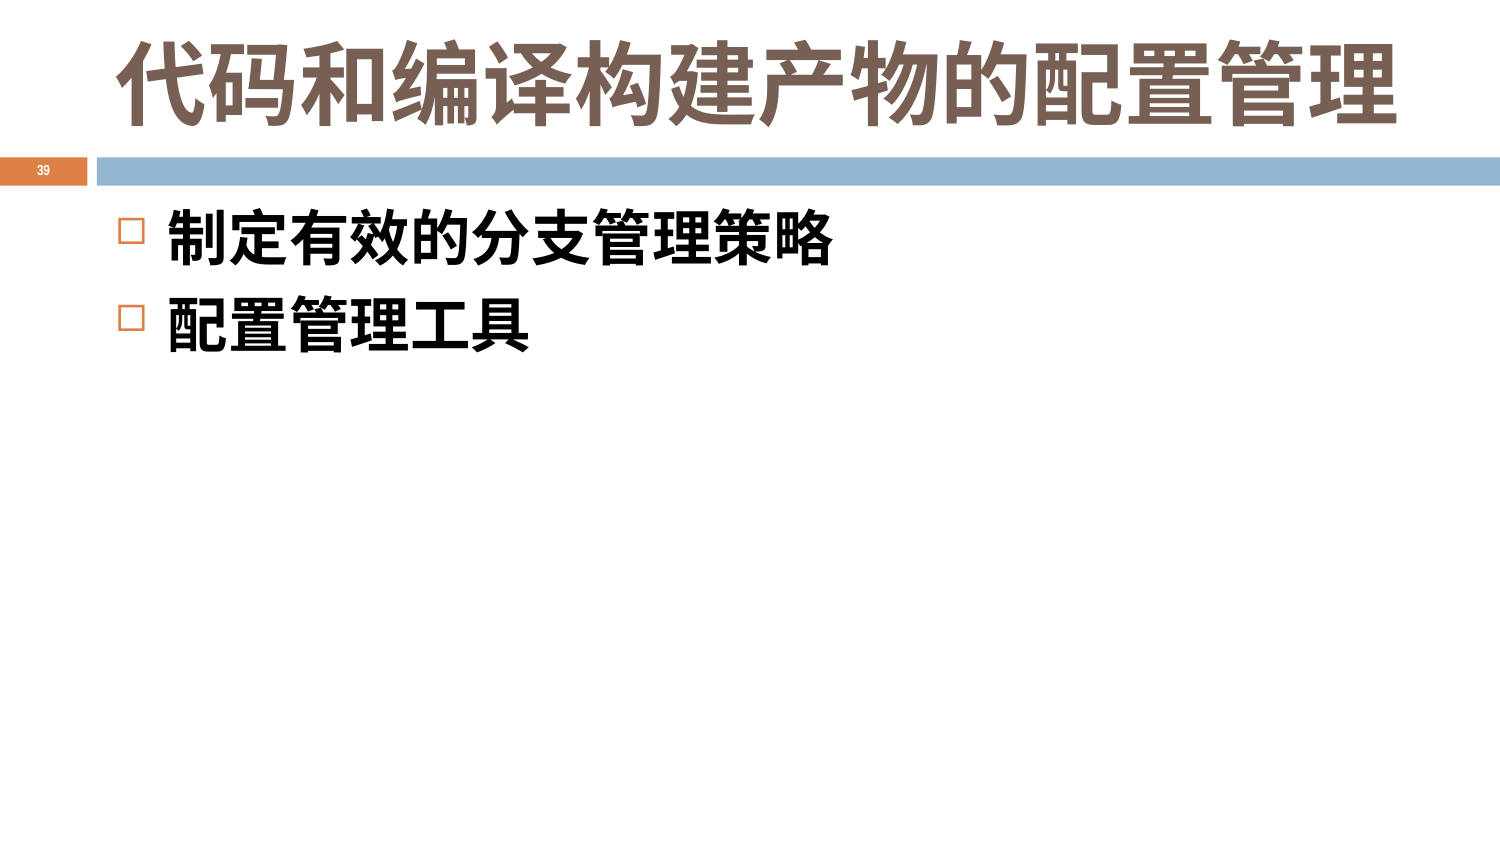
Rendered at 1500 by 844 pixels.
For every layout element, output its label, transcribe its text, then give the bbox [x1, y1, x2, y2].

text_box 39 [35, 158, 53, 179]
text_box 制定有效的分支管理策略 配置管理工具 [113, 183, 836, 360]
title 代码和编译构建产物的配置管理 [97, 24, 1403, 168]
